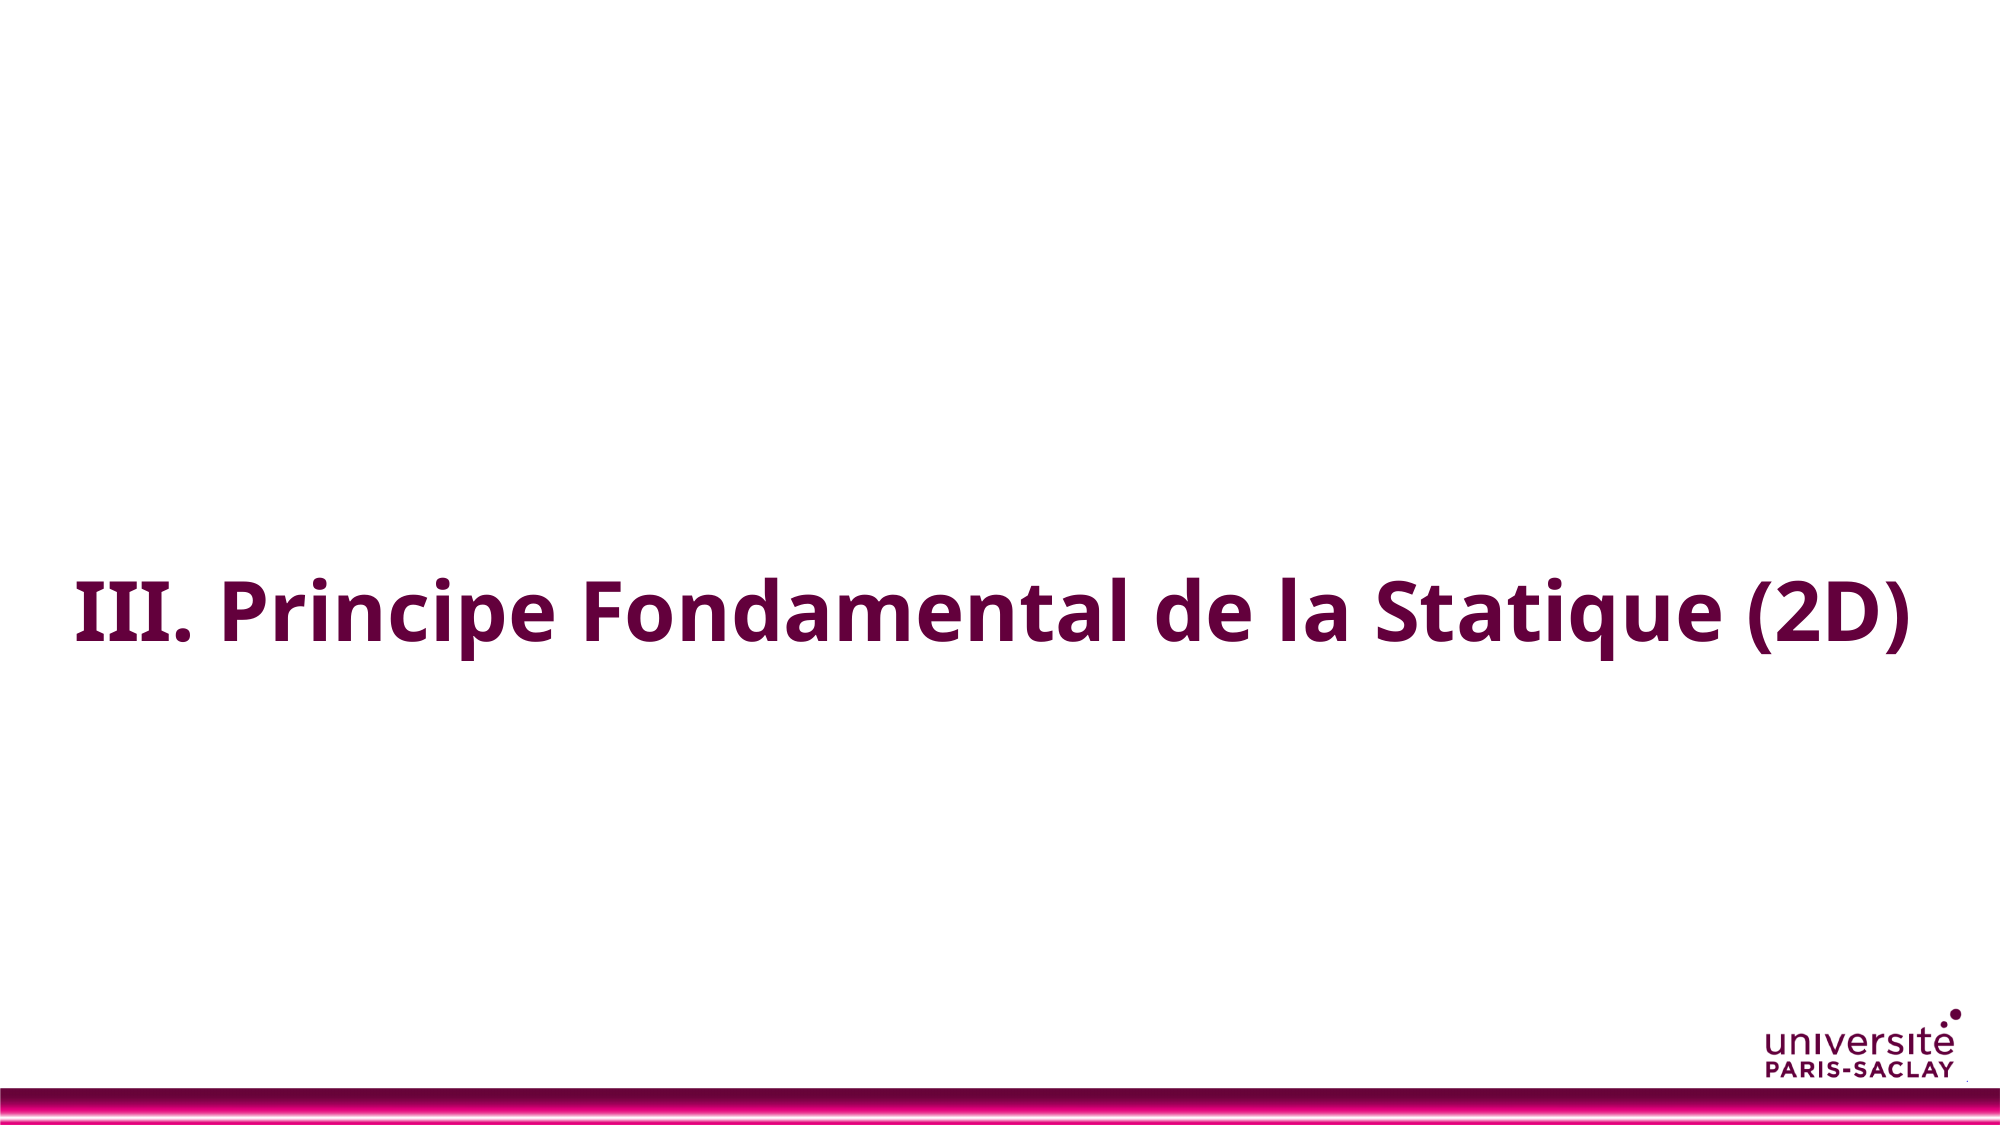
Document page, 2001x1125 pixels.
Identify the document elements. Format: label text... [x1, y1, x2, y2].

picture [1757, 1007, 1968, 1082]
title III. Principe Fondamental de la Statique (2D) [59, 223, 1934, 757]
picture [2, 1089, 1999, 1125]
